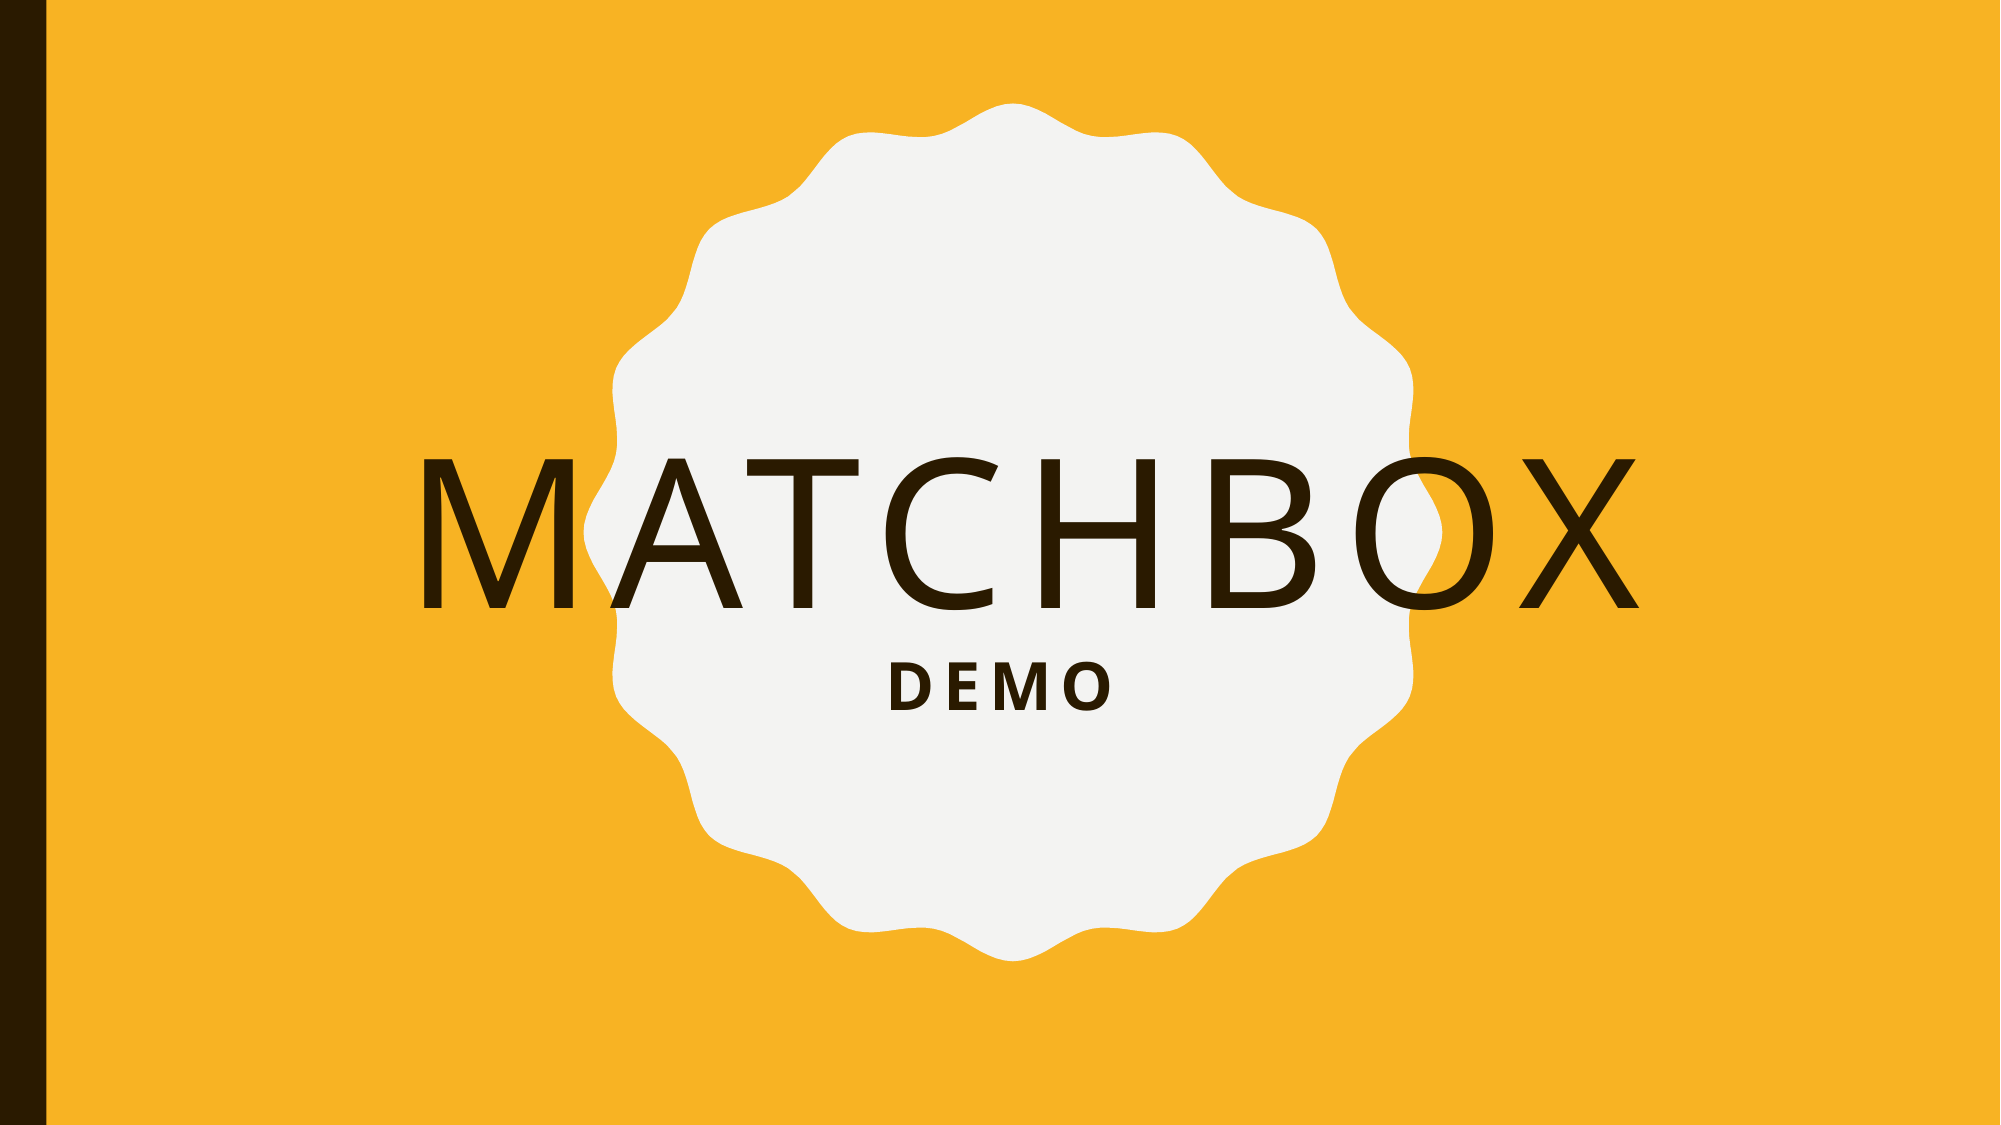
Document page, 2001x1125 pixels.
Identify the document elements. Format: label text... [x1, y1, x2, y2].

title Matchbox [176, 180, 1870, 902]
subtitle DEMO [340, 636, 1660, 758]
